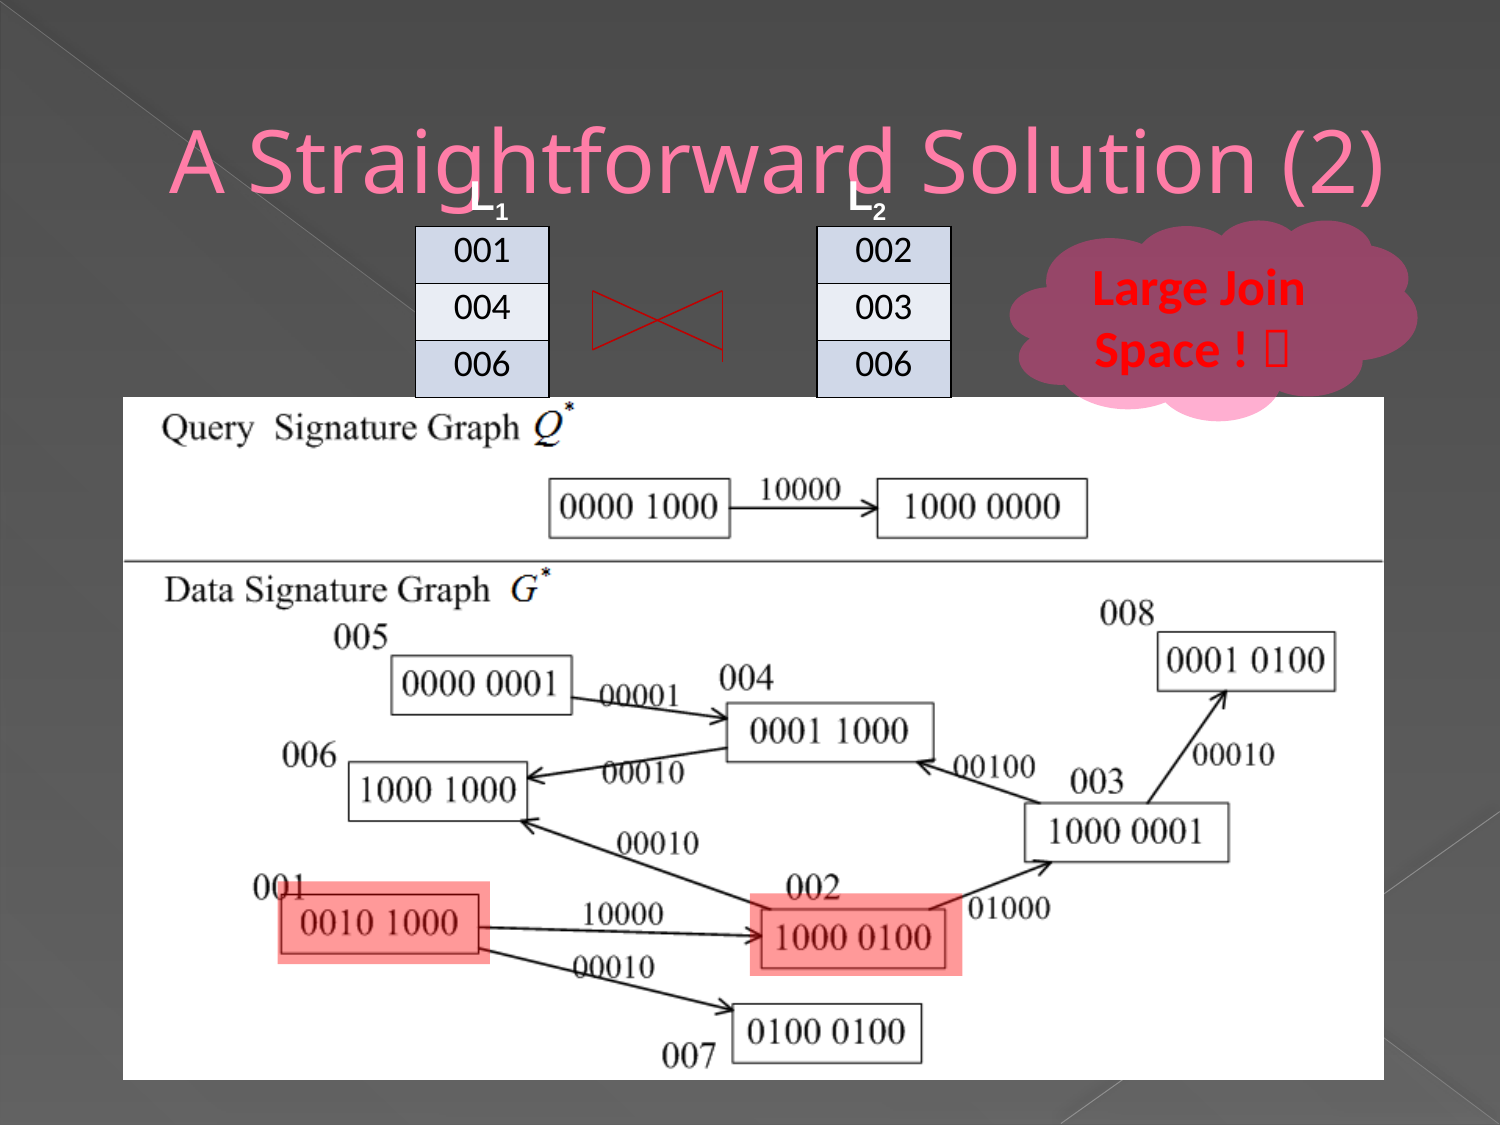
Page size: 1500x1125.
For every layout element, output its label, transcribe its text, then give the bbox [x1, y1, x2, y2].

text_box L2 [832, 160, 927, 233]
text_box Large Join Space !  [1007, 218, 1420, 384]
table_cell 004 [416, 284, 548, 340]
text_box L1 [454, 160, 550, 233]
table_cell 003 [818, 284, 950, 340]
table_cell 006 [818, 341, 950, 384]
table_cell 006 [416, 341, 548, 384]
table_header 001 [416, 227, 548, 283]
picture [123, 396, 1384, 1081]
title A Straightforward Solution (2) [75, 43, 1425, 274]
table_header 002 [818, 227, 950, 283]
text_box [592, 290, 723, 351]
